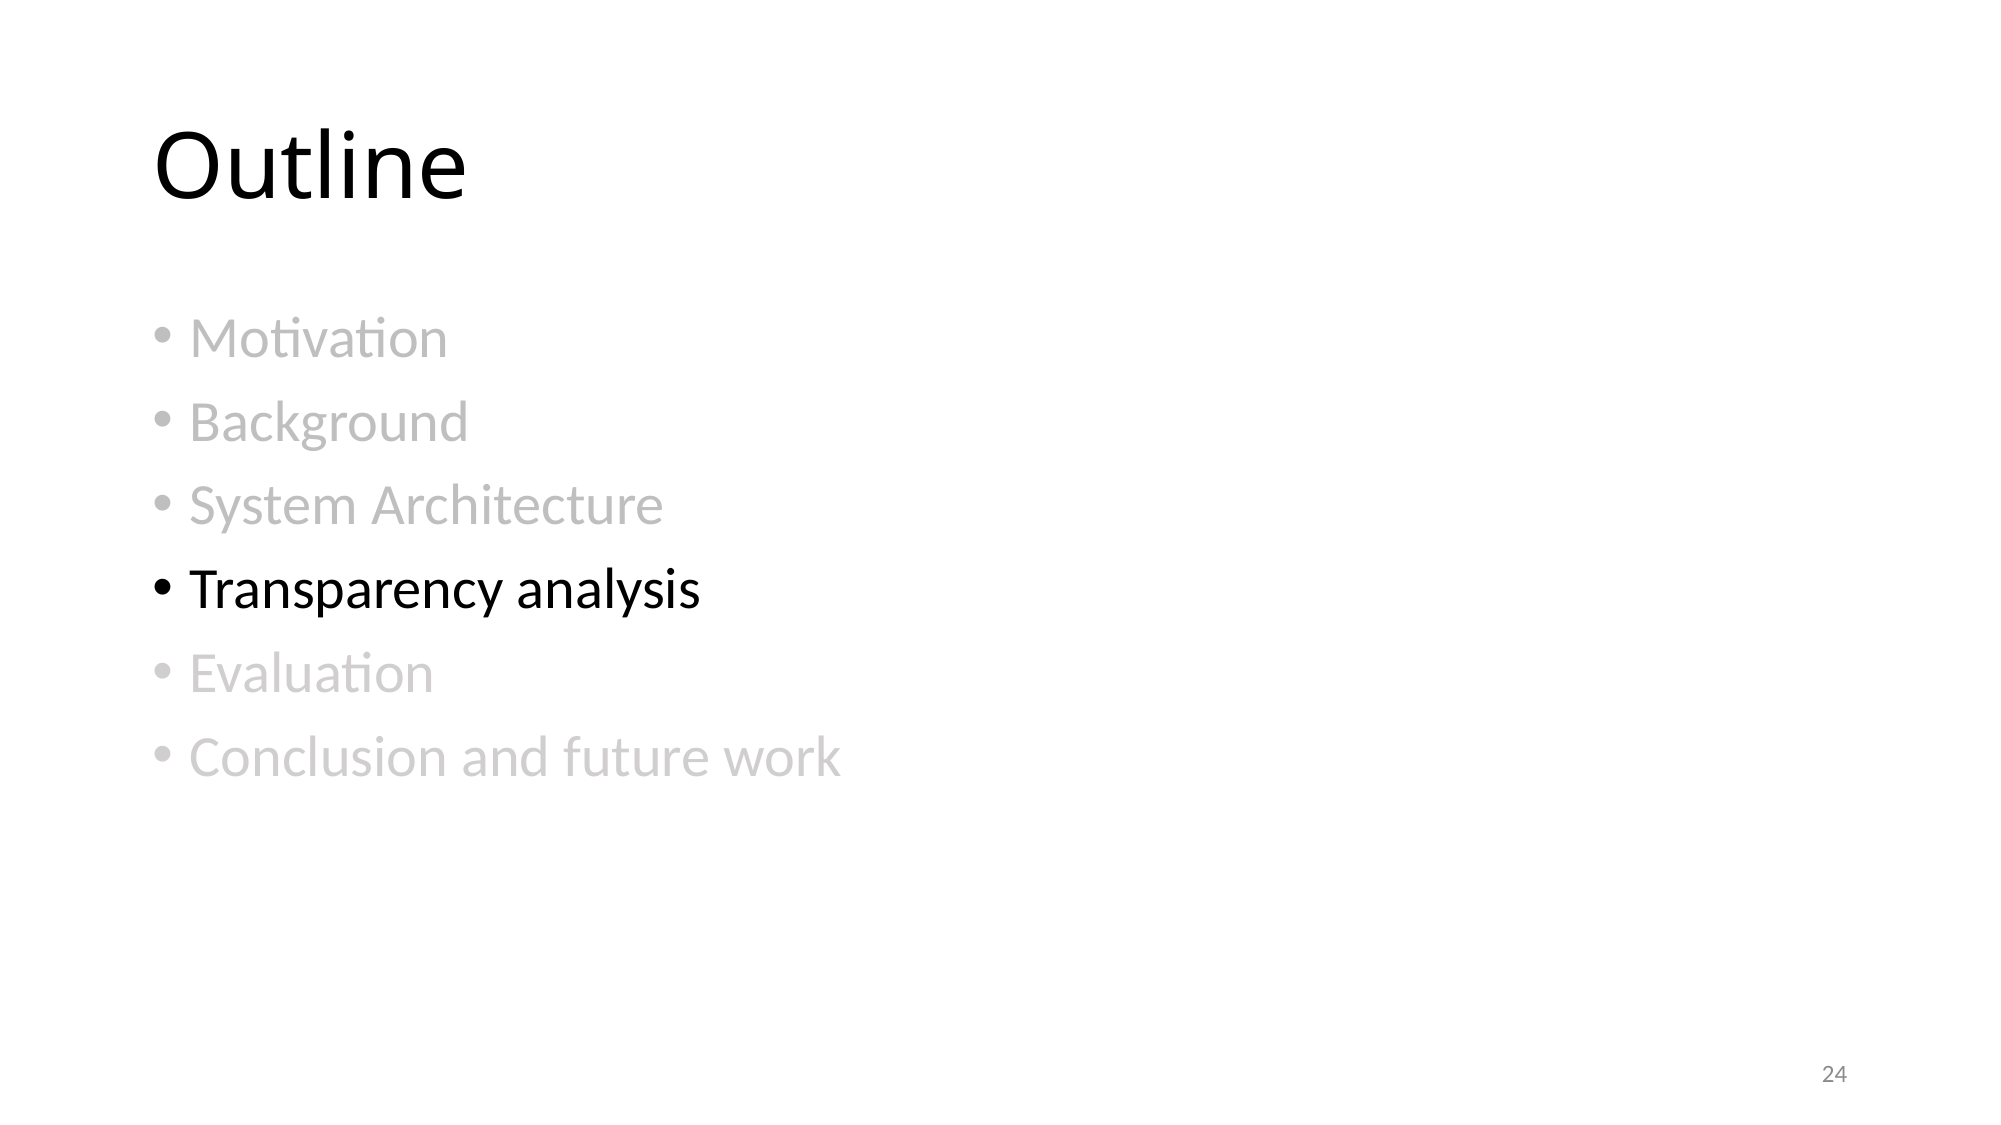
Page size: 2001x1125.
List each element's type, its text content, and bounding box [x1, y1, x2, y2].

list Motivation Background System Architecture Transparency analysis Evaluation Conclusion and future work [137, 299, 1863, 1014]
slide_number 24 [1412, 1042, 1863, 1103]
title Outline [137, 59, 1863, 278]
